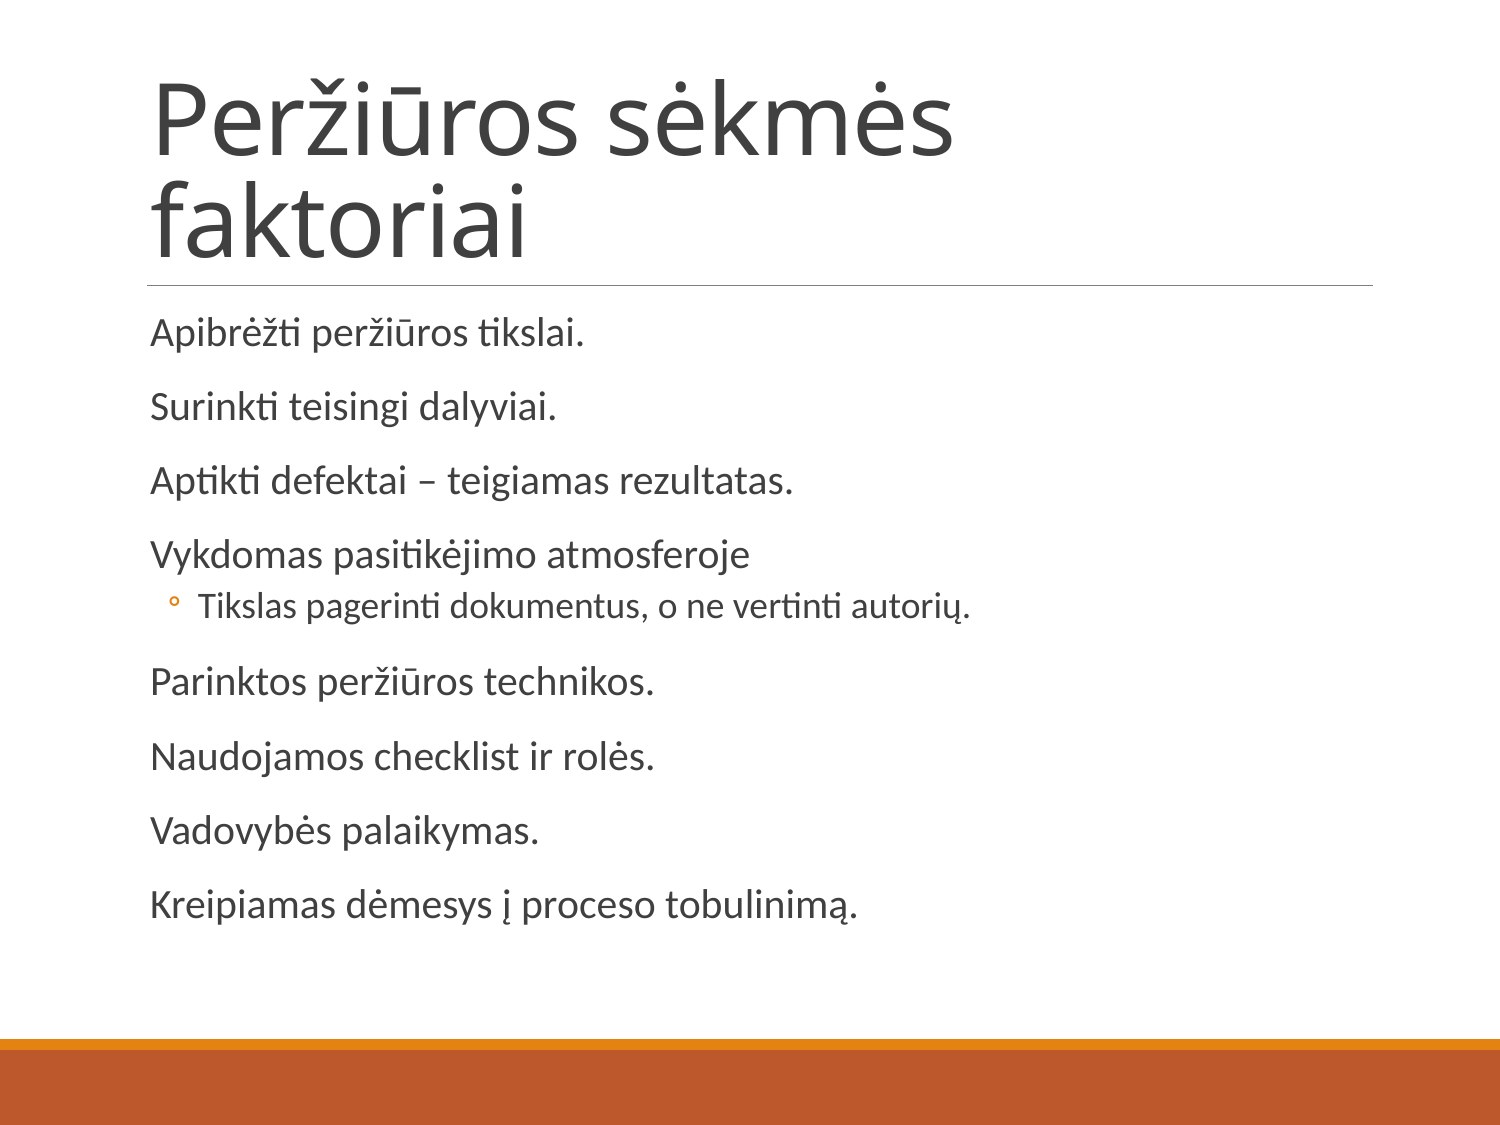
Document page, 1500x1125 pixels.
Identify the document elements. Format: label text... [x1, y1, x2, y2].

list Apibrėžti peržiūros tikslai. Surinkti teisingi dalyviai. Aptikti defektai – teigiamas rezultatas. Vykdomas pasitikėjimo atmosferoje Tikslas pagerinti dokumentus, o ne vertinti autorių. Parinktos peržiūros technikos. Naudojamos checklist ir rolės. Vadovybės palaikymas. Kreipiamas dėmesys į proceso tobulinimą. [135, 302, 1373, 963]
title Peržiūros sėkmės faktoriai [135, 47, 1373, 285]
